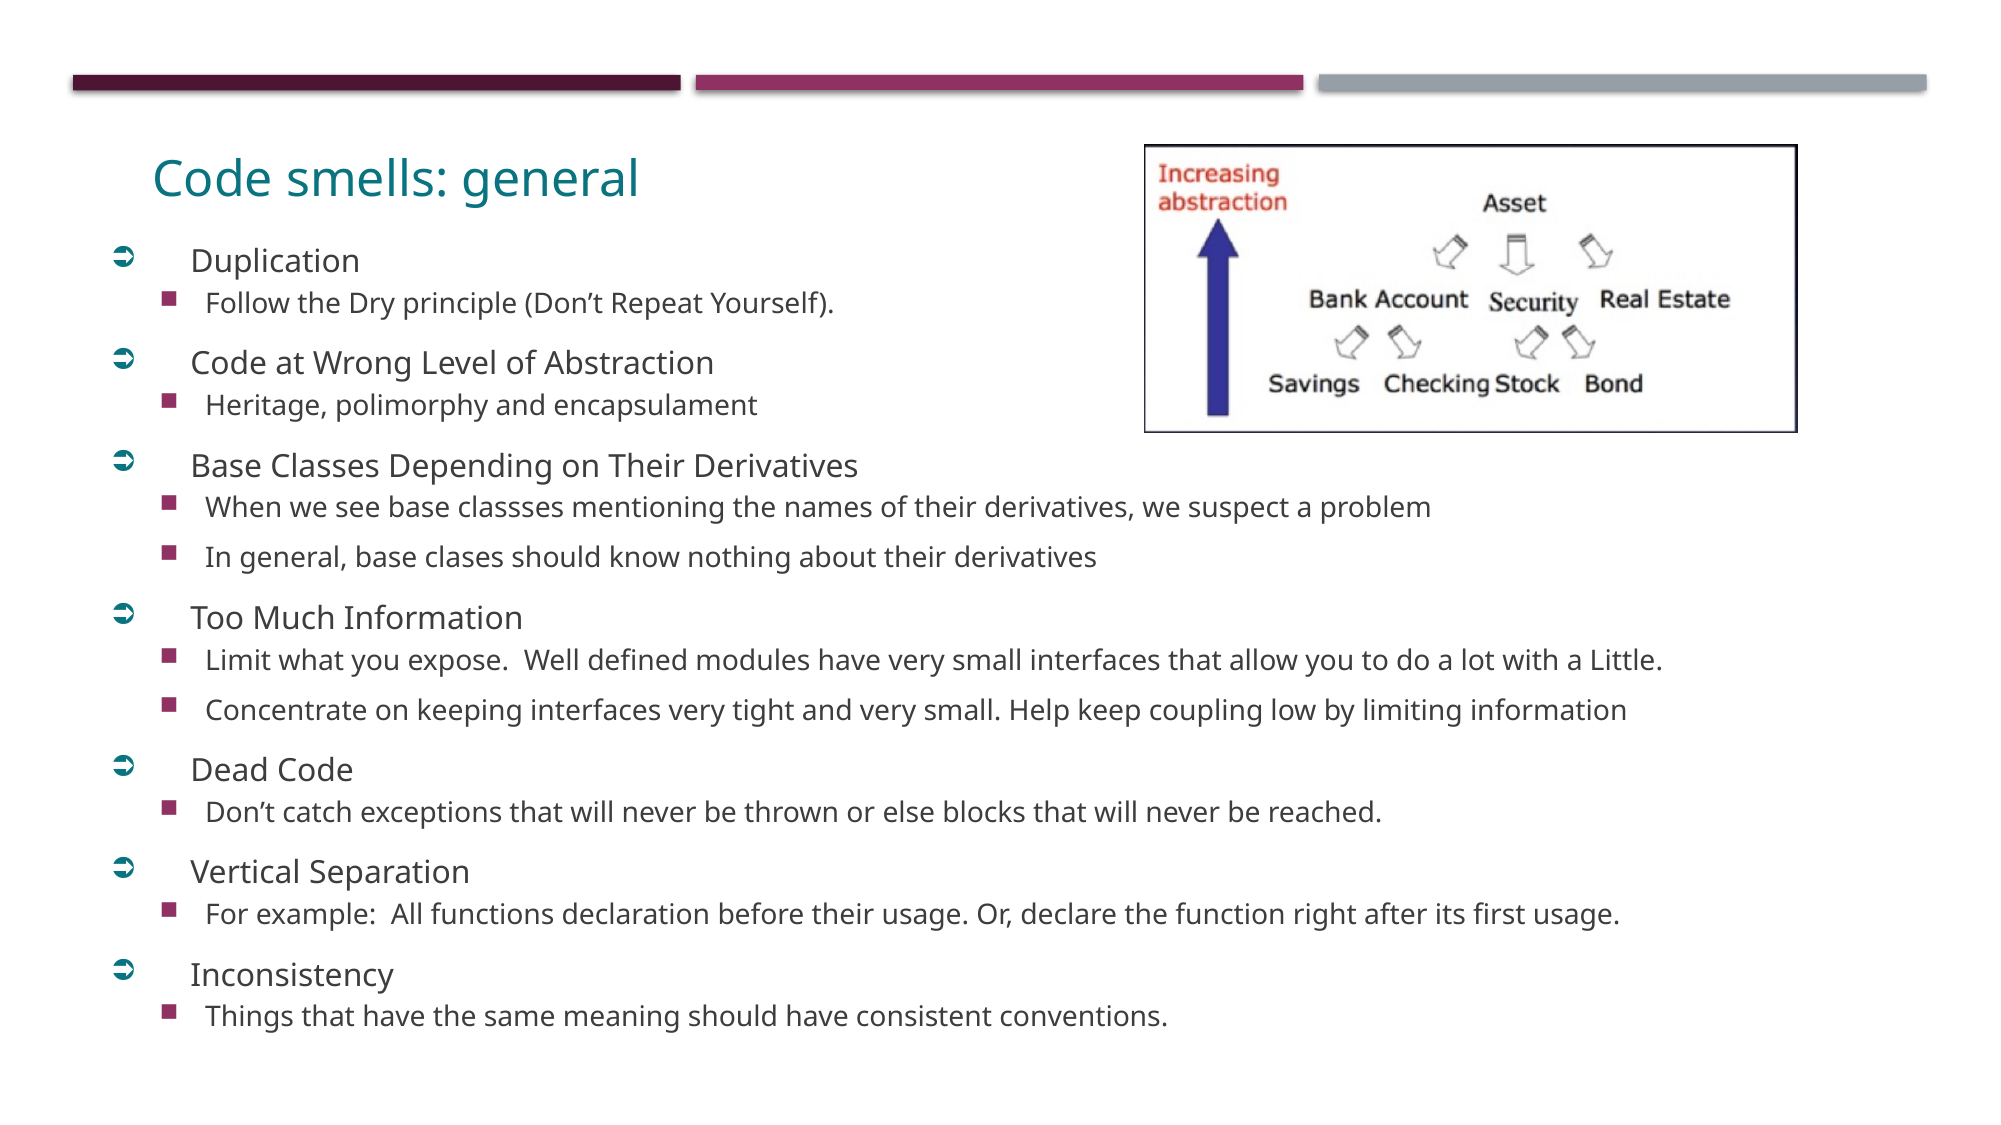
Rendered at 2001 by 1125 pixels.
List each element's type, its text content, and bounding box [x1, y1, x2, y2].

title General (II) [95, 115, 1905, 237]
list Code smells: general [137, 135, 1863, 219]
list Duplication Follow the Dry principle (Don’t Repeat Yourself). Code at Wrong Level of Abstraction Heritage, polimorphy and encapsulament Base Classes Depending on Their Derivatives When we see base classses mentioning the names of their derivatives, we suspect a problem In general, base clases should know nothing about their derivatives Too Much Information Limit what you expose. Well defined modules have very small interfaces that allow you to do a lot with a Little. Concentrate on keeping interfaces very tight and very small. Help keep coupling low by limiting information Dead Code Don’t catch exceptions that will never be thrown or else blocks that will never be reached. Vertical Separation For example: All functions declaration before their usage. Or, declare the function right after its first usage. Inconsistency Things that have the same meaning should have consistent conventions. [95, 237, 1905, 1049]
picture [1143, 143, 1798, 434]
